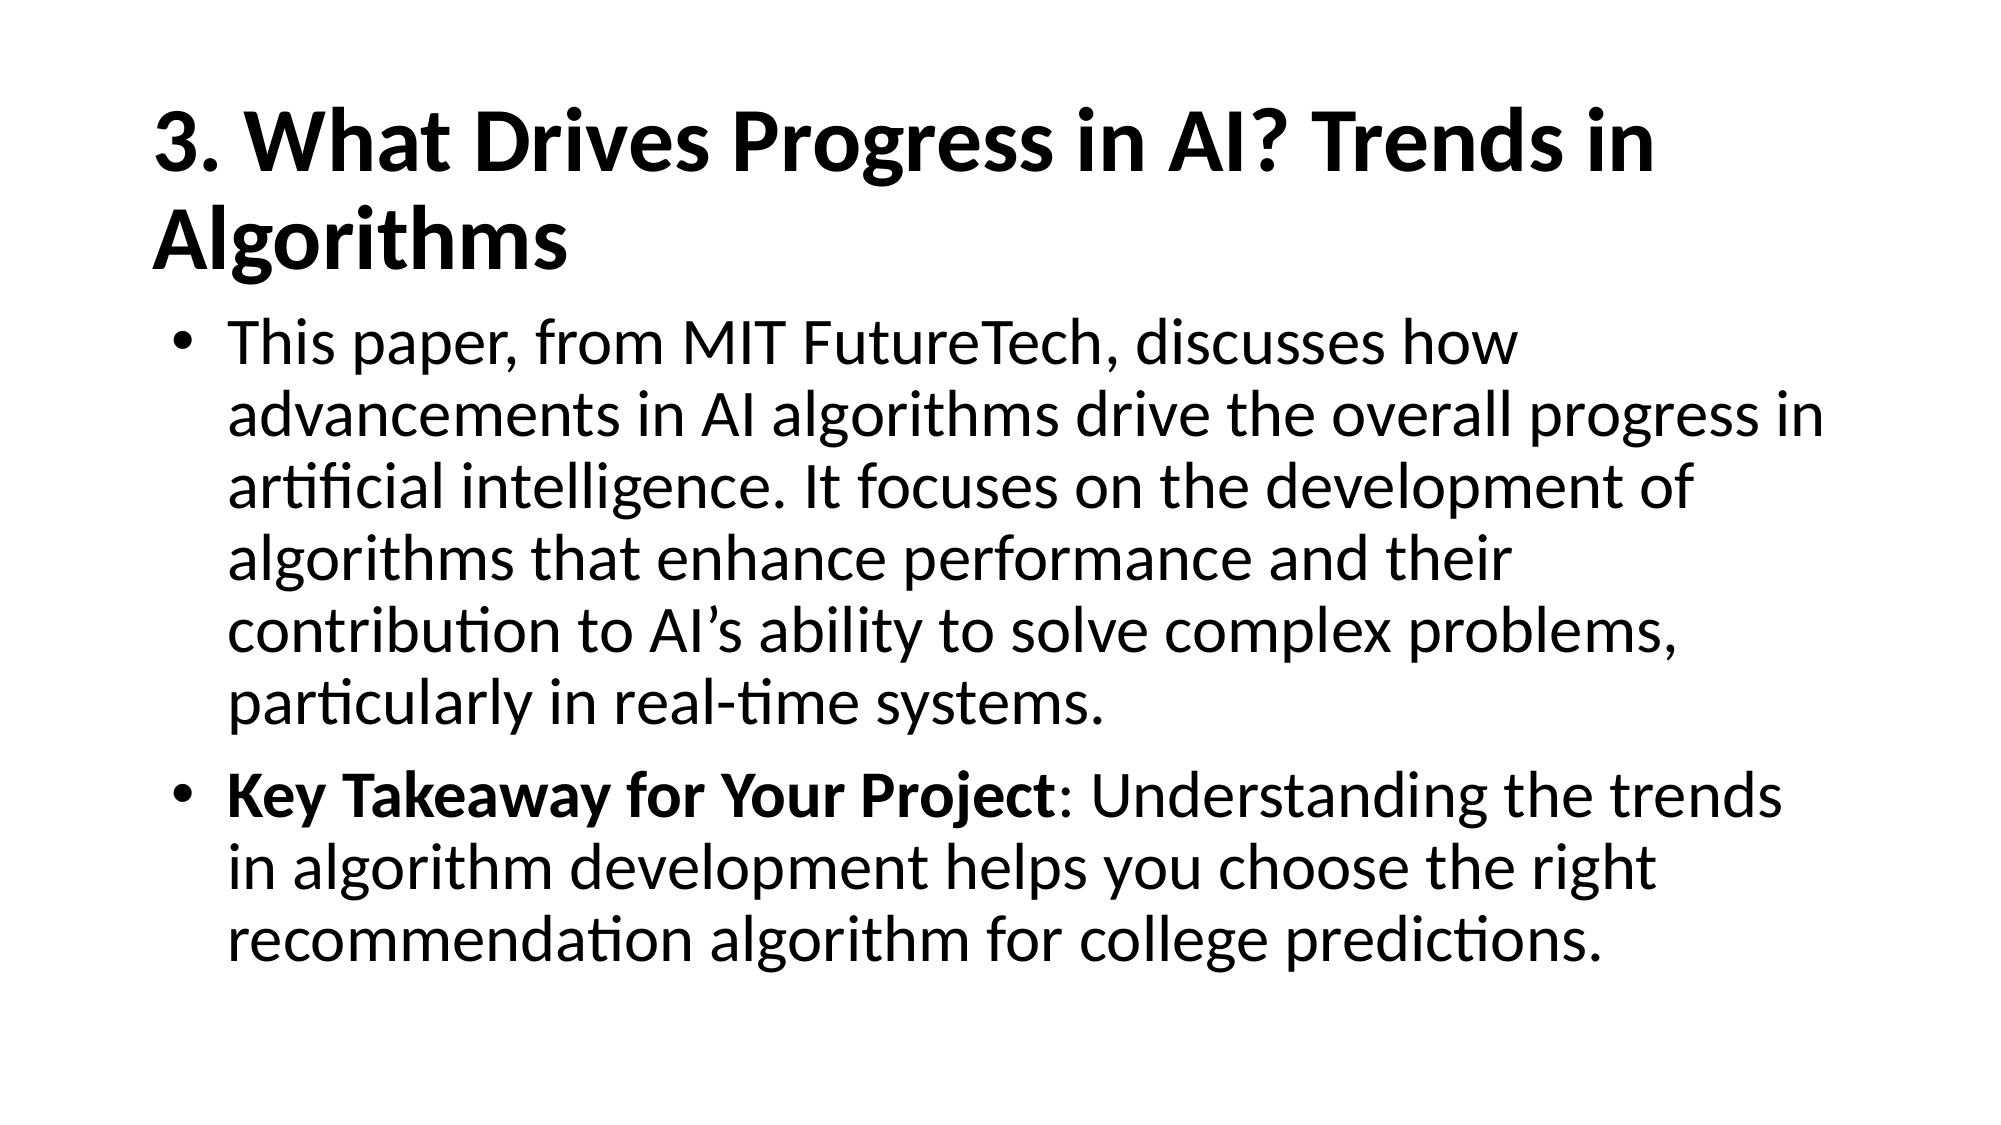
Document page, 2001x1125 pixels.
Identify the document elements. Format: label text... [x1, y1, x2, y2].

title 3. What Drives Progress in AI? Trends in Algorithms [137, 82, 1863, 299]
list This paper, from MIT FutureTech, discusses how advancements in AI algorithms drive the overall progress in artificial intelligence. It focuses on the development of algorithms that enhance performance and their contribution to AI’s ability to solve complex problems, particularly in real-time systems. Key Takeaway for Your Project: Understanding the trends in algorithm development helps you choose the right recommendation algorithm for college predictions. [137, 299, 1863, 1014]
